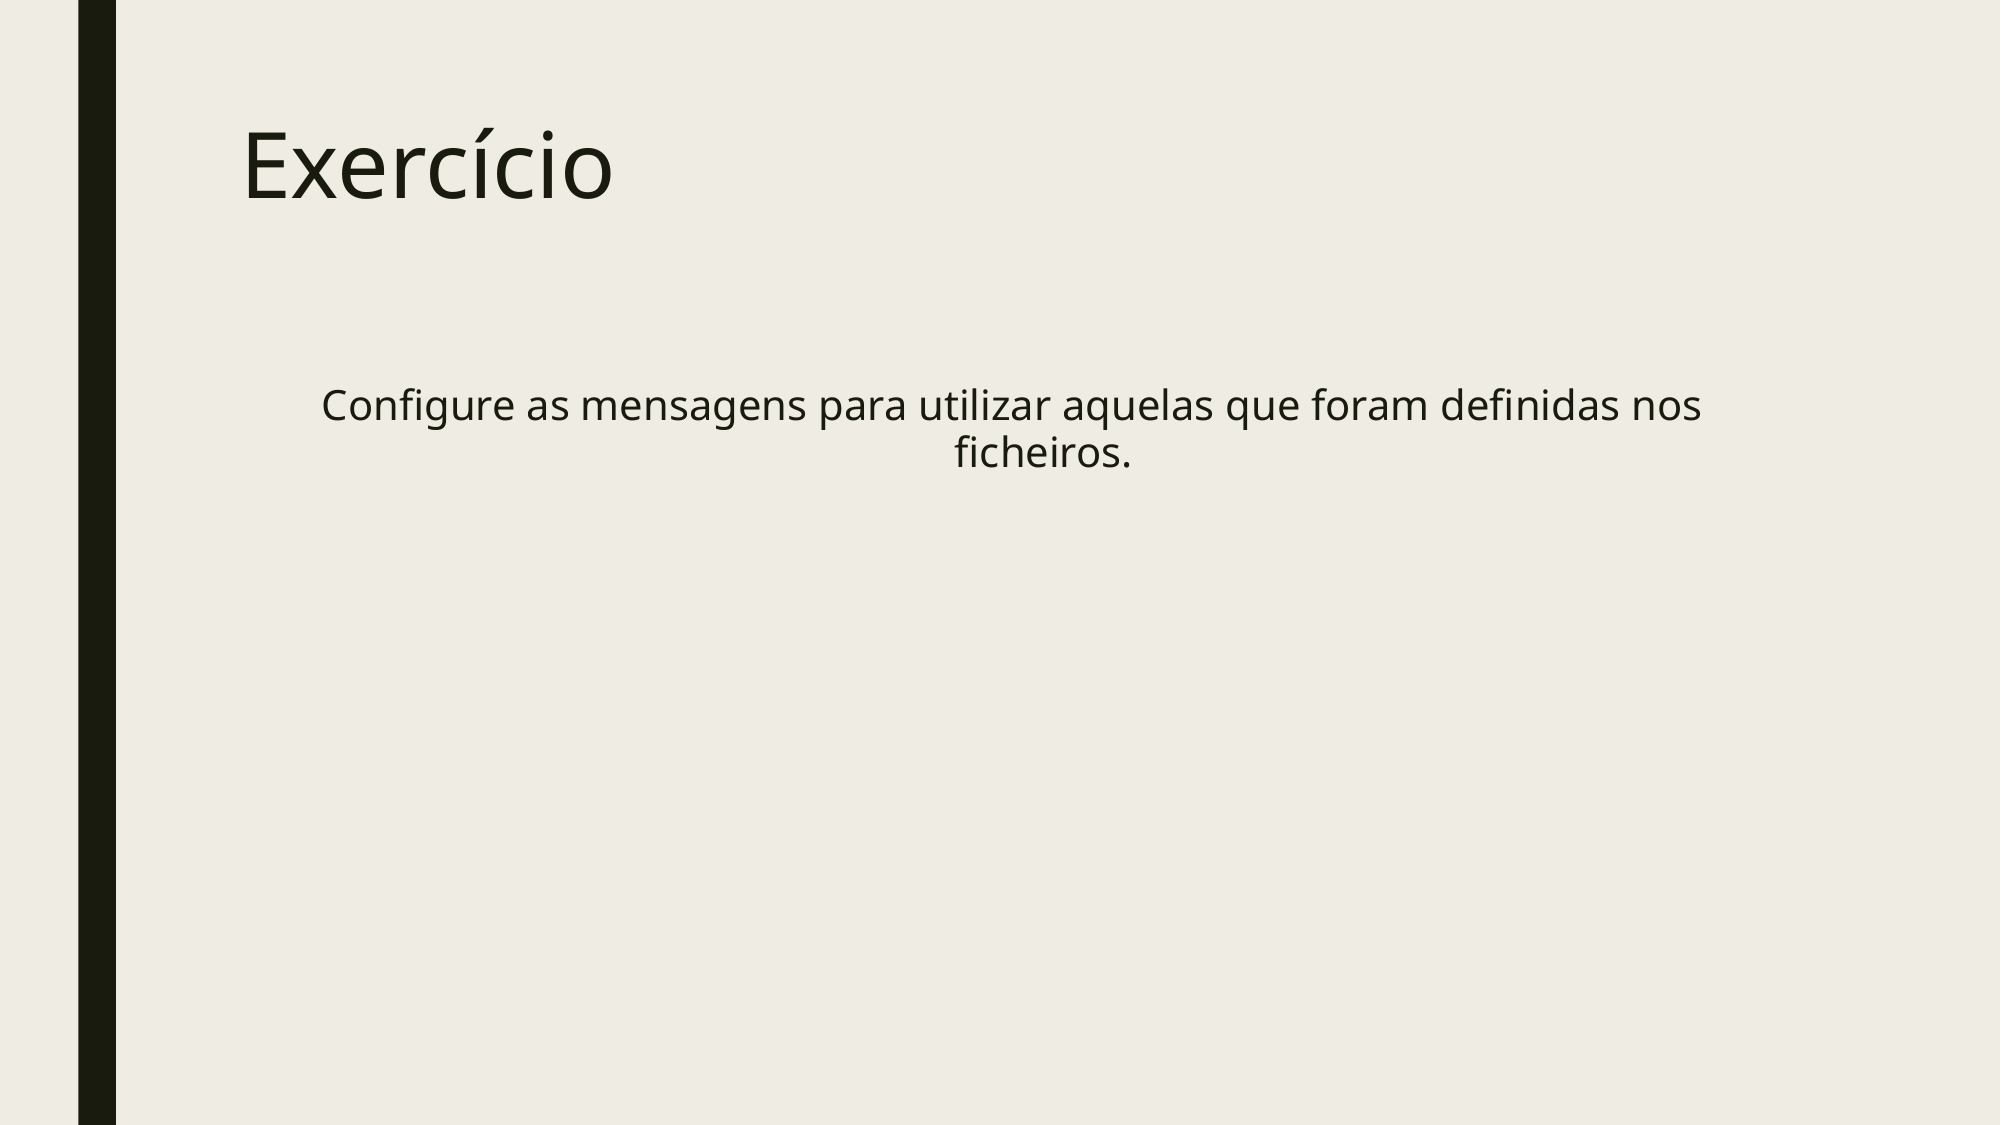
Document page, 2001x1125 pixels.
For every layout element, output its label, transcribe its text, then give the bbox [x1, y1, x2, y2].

list Configure as mensagens para utilizar aquelas que foram definidas nos ficheiros. [225, 375, 1800, 963]
title Exercício [225, 112, 1800, 357]
